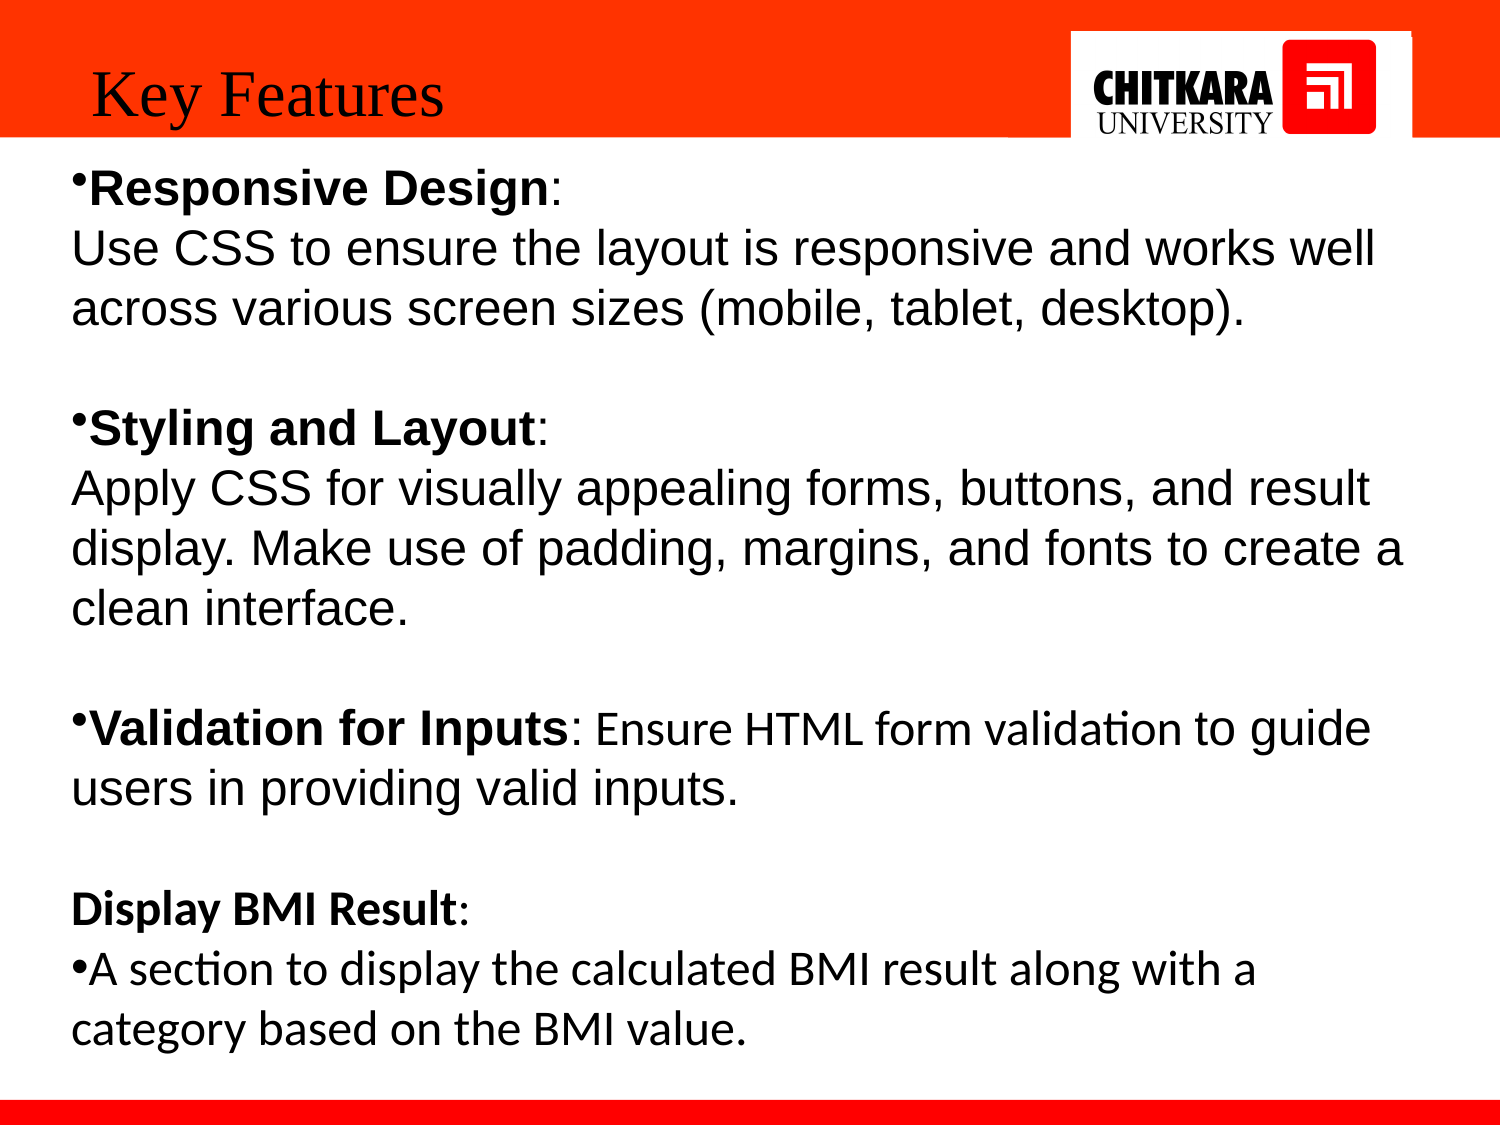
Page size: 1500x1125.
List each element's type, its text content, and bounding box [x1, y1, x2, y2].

picture [1074, 37, 1391, 138]
text_box Responsive Design: Use CSS to ensure the layout is responsive and works well across various screen sizes (mobile, tablet, desktop). Styling and Layout: Apply CSS for visually appealing forms, buttons, and result display. Make use of padding, margins, and fonts to create a clean interface. Validation for Inputs: Ensure HTML form validation to guide users in providing valid inputs. Display BMI Result: A section to display the calculated BMI result along with a category based on the BMI value. [56, 148, 1444, 1064]
text_box Key Features [76, 42, 963, 138]
